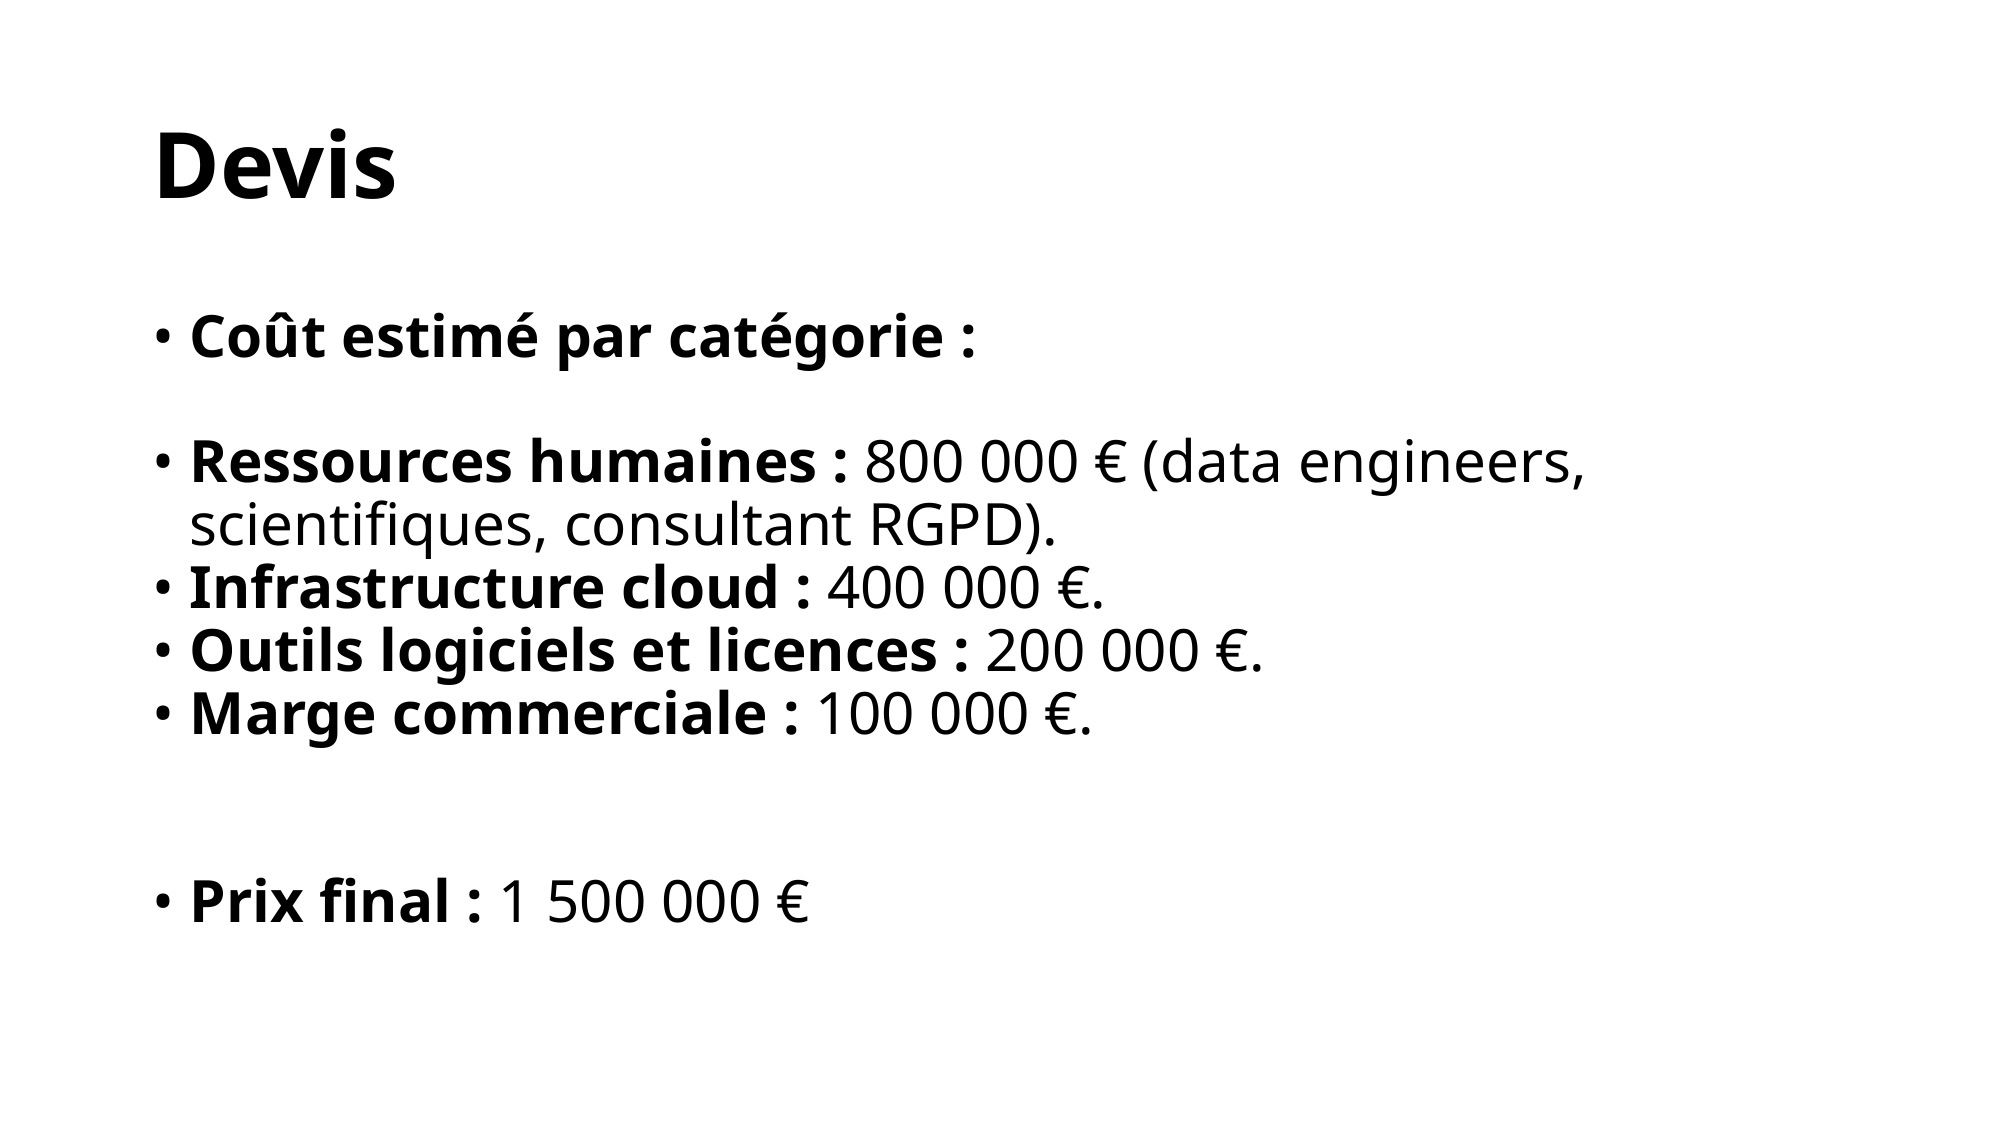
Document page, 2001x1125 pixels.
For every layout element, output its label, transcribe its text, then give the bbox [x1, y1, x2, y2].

list Coût estimé par catégorie : Ressources humaines : 800 000 € (data engineers, scientifiques, consultant RGPD). Infrastructure cloud : 400 000 €. Outils logiciels et licences : 200 000 €. Marge commerciale : 100 000 €. Prix final : 1 500 000 € [137, 299, 1863, 1014]
title Devis [137, 59, 1863, 278]
